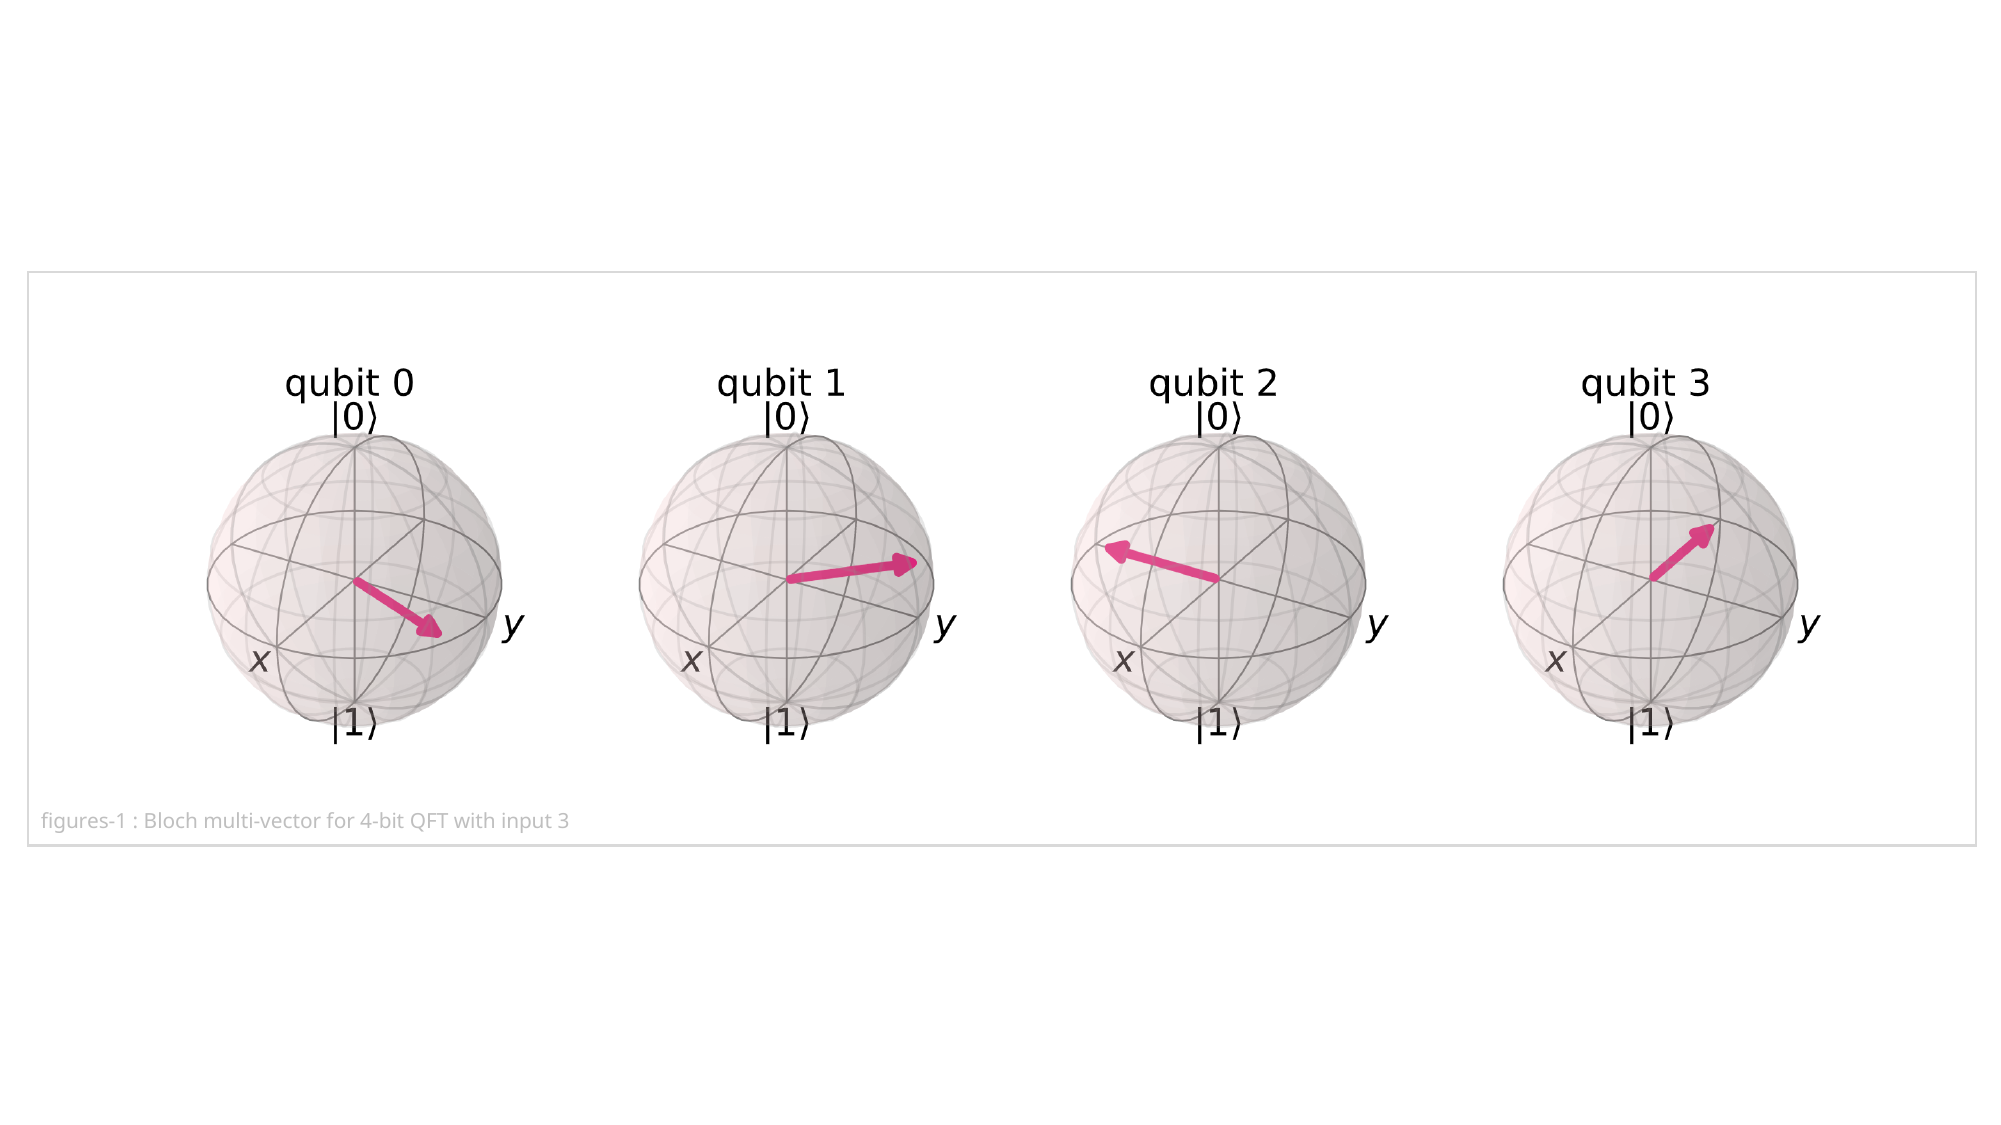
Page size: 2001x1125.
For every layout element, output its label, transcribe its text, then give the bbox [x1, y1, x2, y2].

picture [186, 351, 1839, 774]
text_box figures-1 : Bloch multi-vector for 4-bit QFT with input 3 [26, 800, 584, 840]
text_box [27, 271, 1977, 847]
